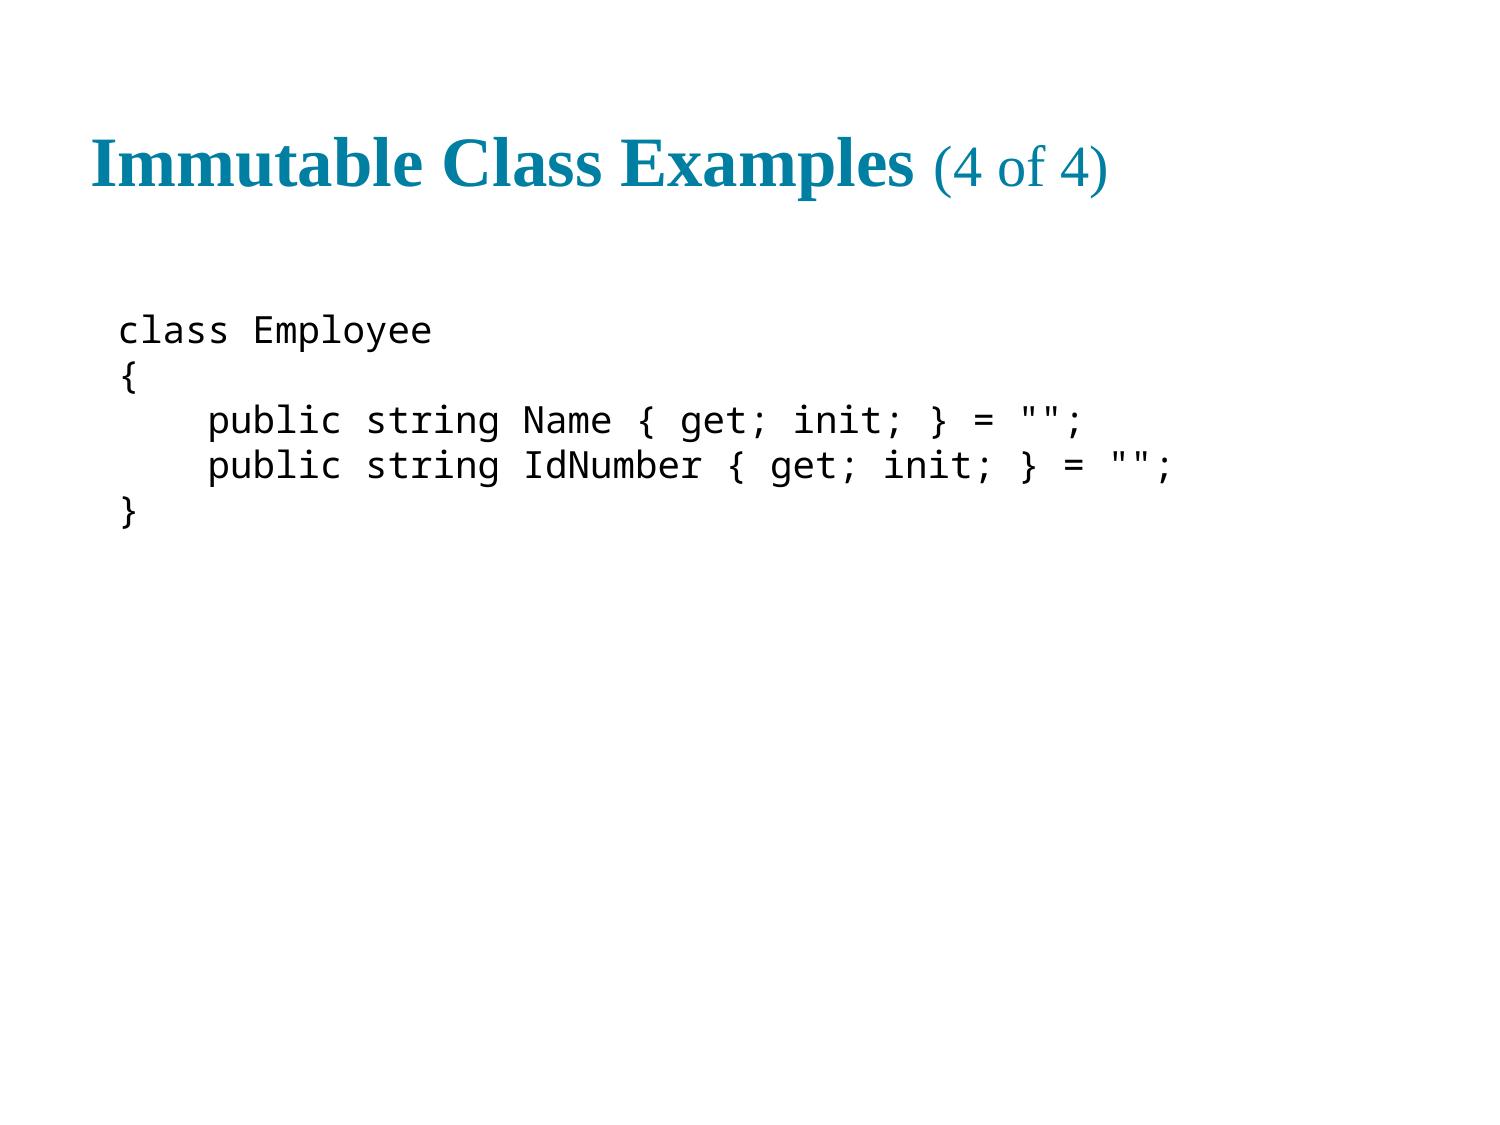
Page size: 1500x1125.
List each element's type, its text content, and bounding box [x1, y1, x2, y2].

text_box class Employee { public string Name { get; init; } = ""; public string IdNumber { get; init; } = ""; } [102, 298, 1401, 539]
title Immutable Class Examples (4 of 4) [75, 35, 1425, 216]
